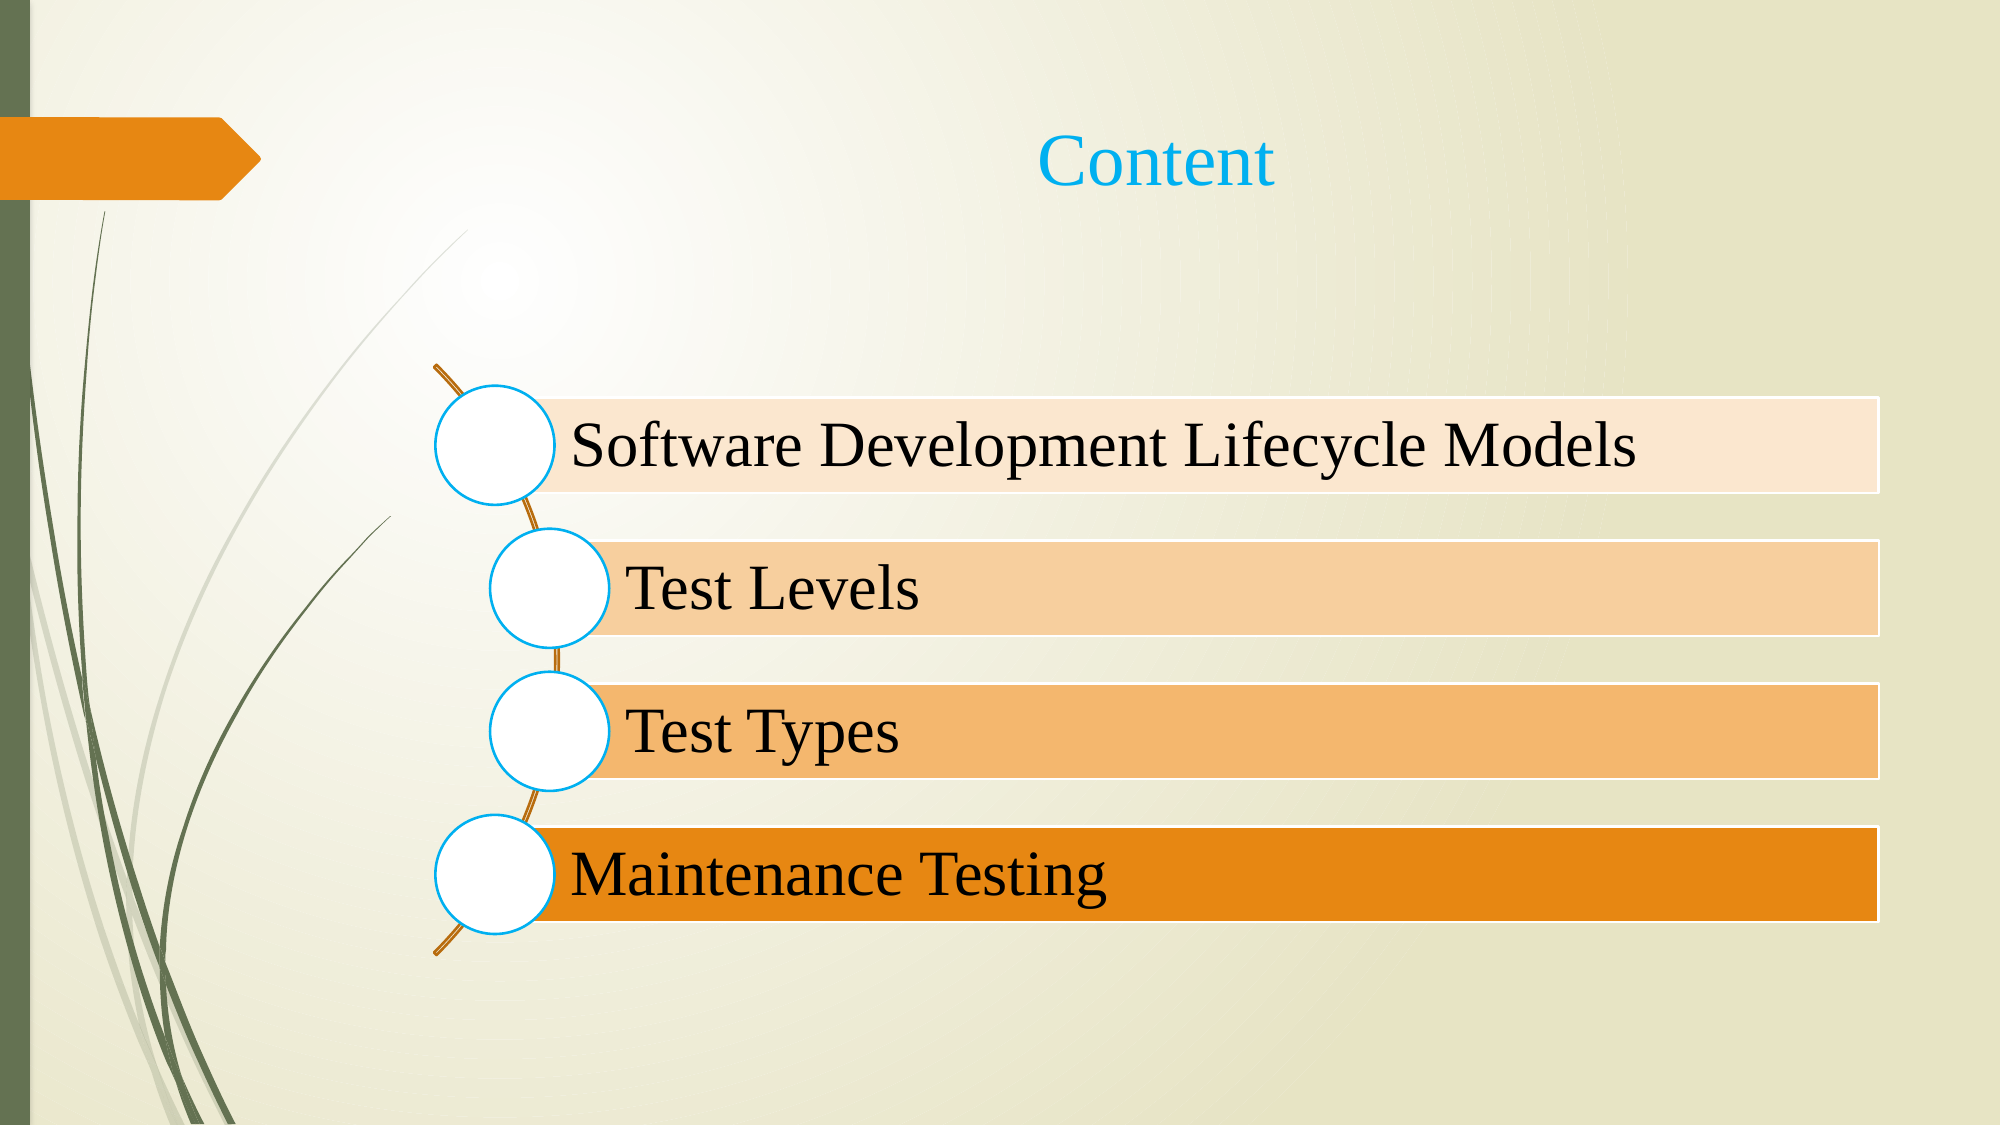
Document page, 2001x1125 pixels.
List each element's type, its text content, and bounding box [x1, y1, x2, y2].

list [424, 349, 1888, 971]
title Content [425, 102, 1888, 246]
